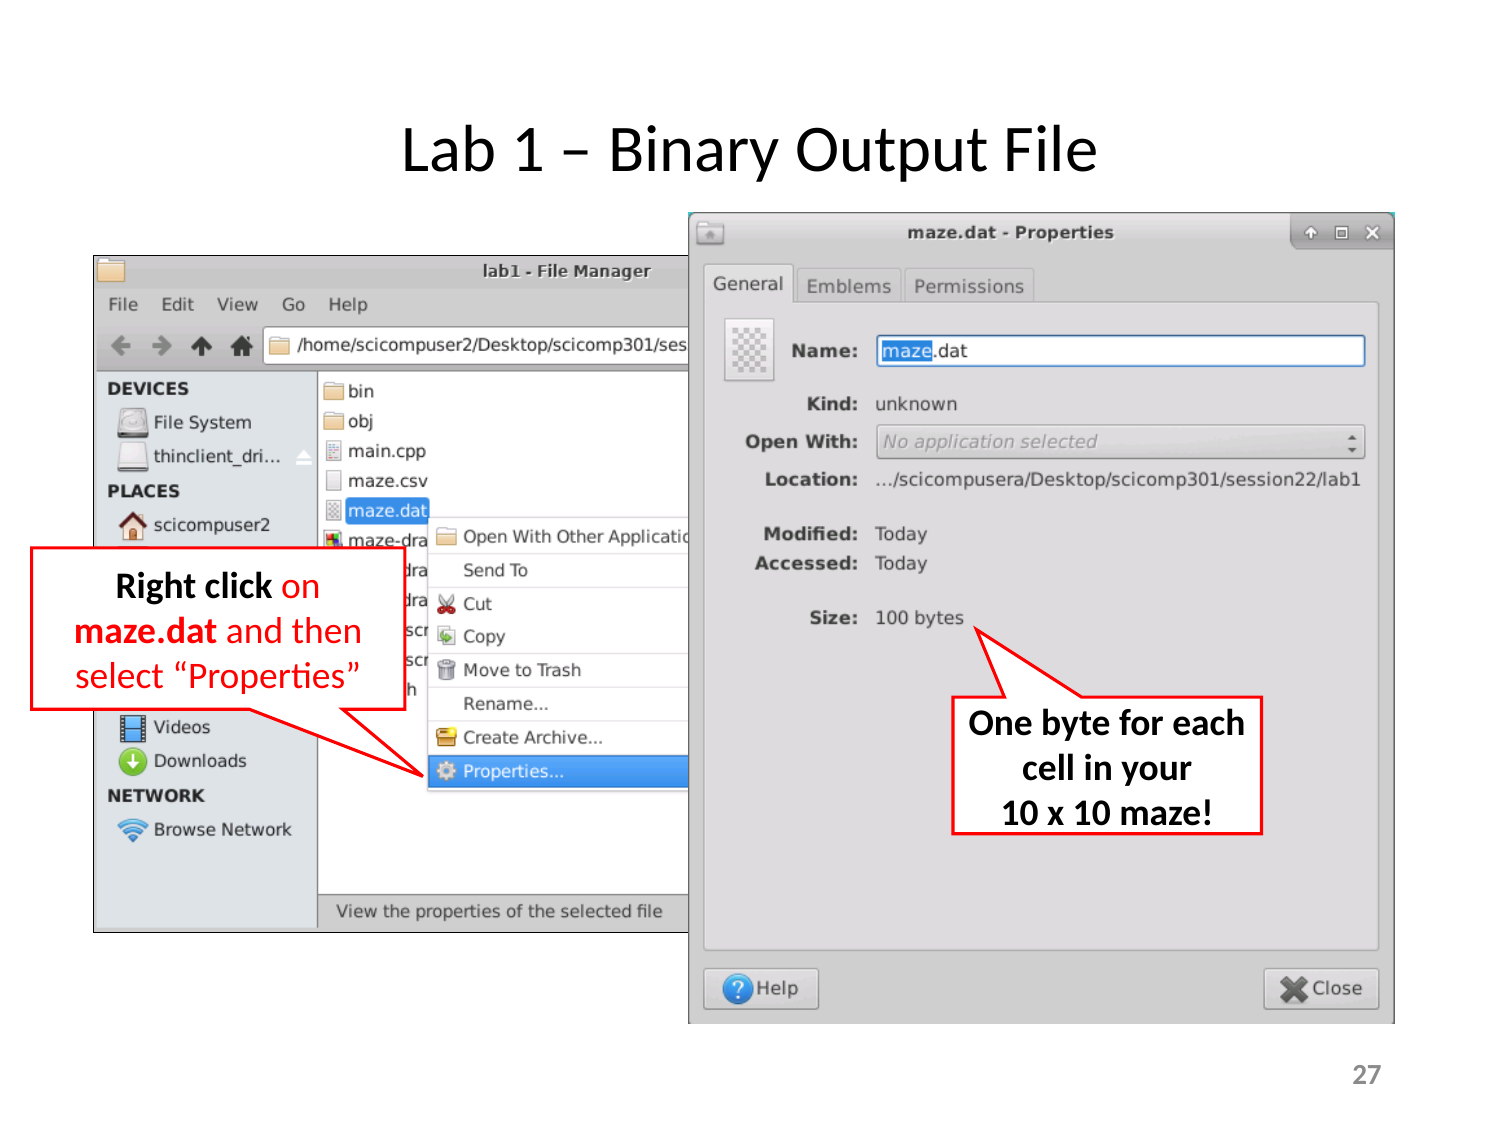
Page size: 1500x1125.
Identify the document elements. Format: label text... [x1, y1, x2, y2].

text_box Right click on maze.dat and then select “Properties” [30, 546, 93, 711]
picture [93, 212, 1395, 1024]
slide_number 27 [1059, 1042, 1397, 1103]
title Lab 1 – Binary Output File [103, 59, 1397, 241]
